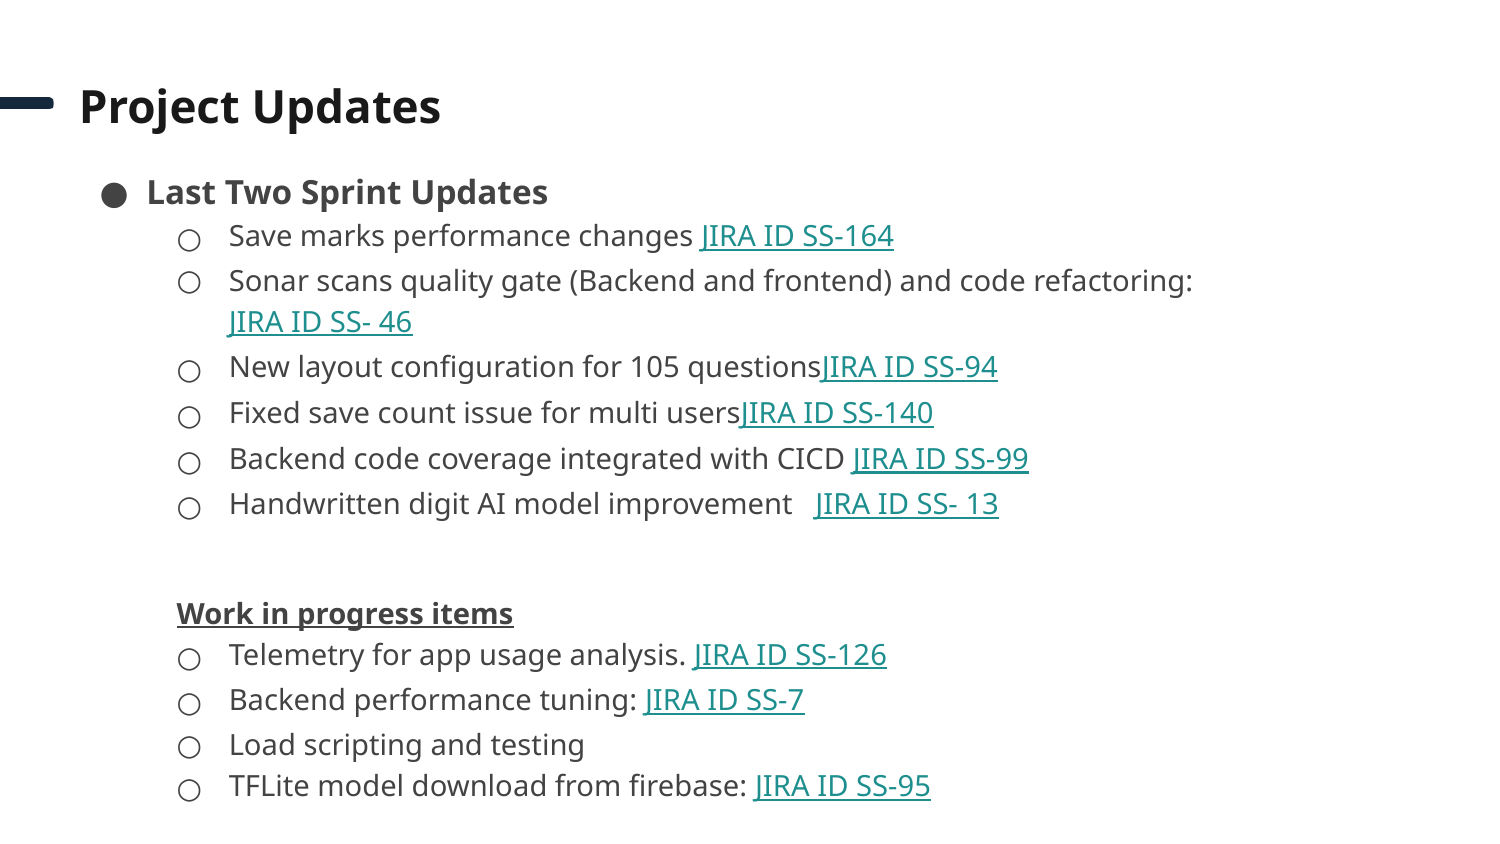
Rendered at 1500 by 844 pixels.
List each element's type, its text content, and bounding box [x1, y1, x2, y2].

title Project Updates [63, 62, 1462, 157]
picture [0, 97, 54, 109]
list Last Two Sprint Updates Save marks performance changes JIRA ID SS-164 Sonar scans quality gate (Backend and frontend) and code refactoring: JIRA ID SS- 46 New layout configuration for 105 questionsJIRA ID SS-94 Fixed save count issue for multi usersJIRA ID SS-140 Backend code coverage integrated with CICD JIRA ID SS-99 Handwritten digit AI model improvement JIRA ID SS- 13 Work in progress items Telemetry for app usage analysis. JIRA ID SS-126 Backend performance tuning: JIRA ID SS-7 Load scripting and testing TFLite model download from firebase: JIRA ID SS-95 [63, 150, 1373, 783]
